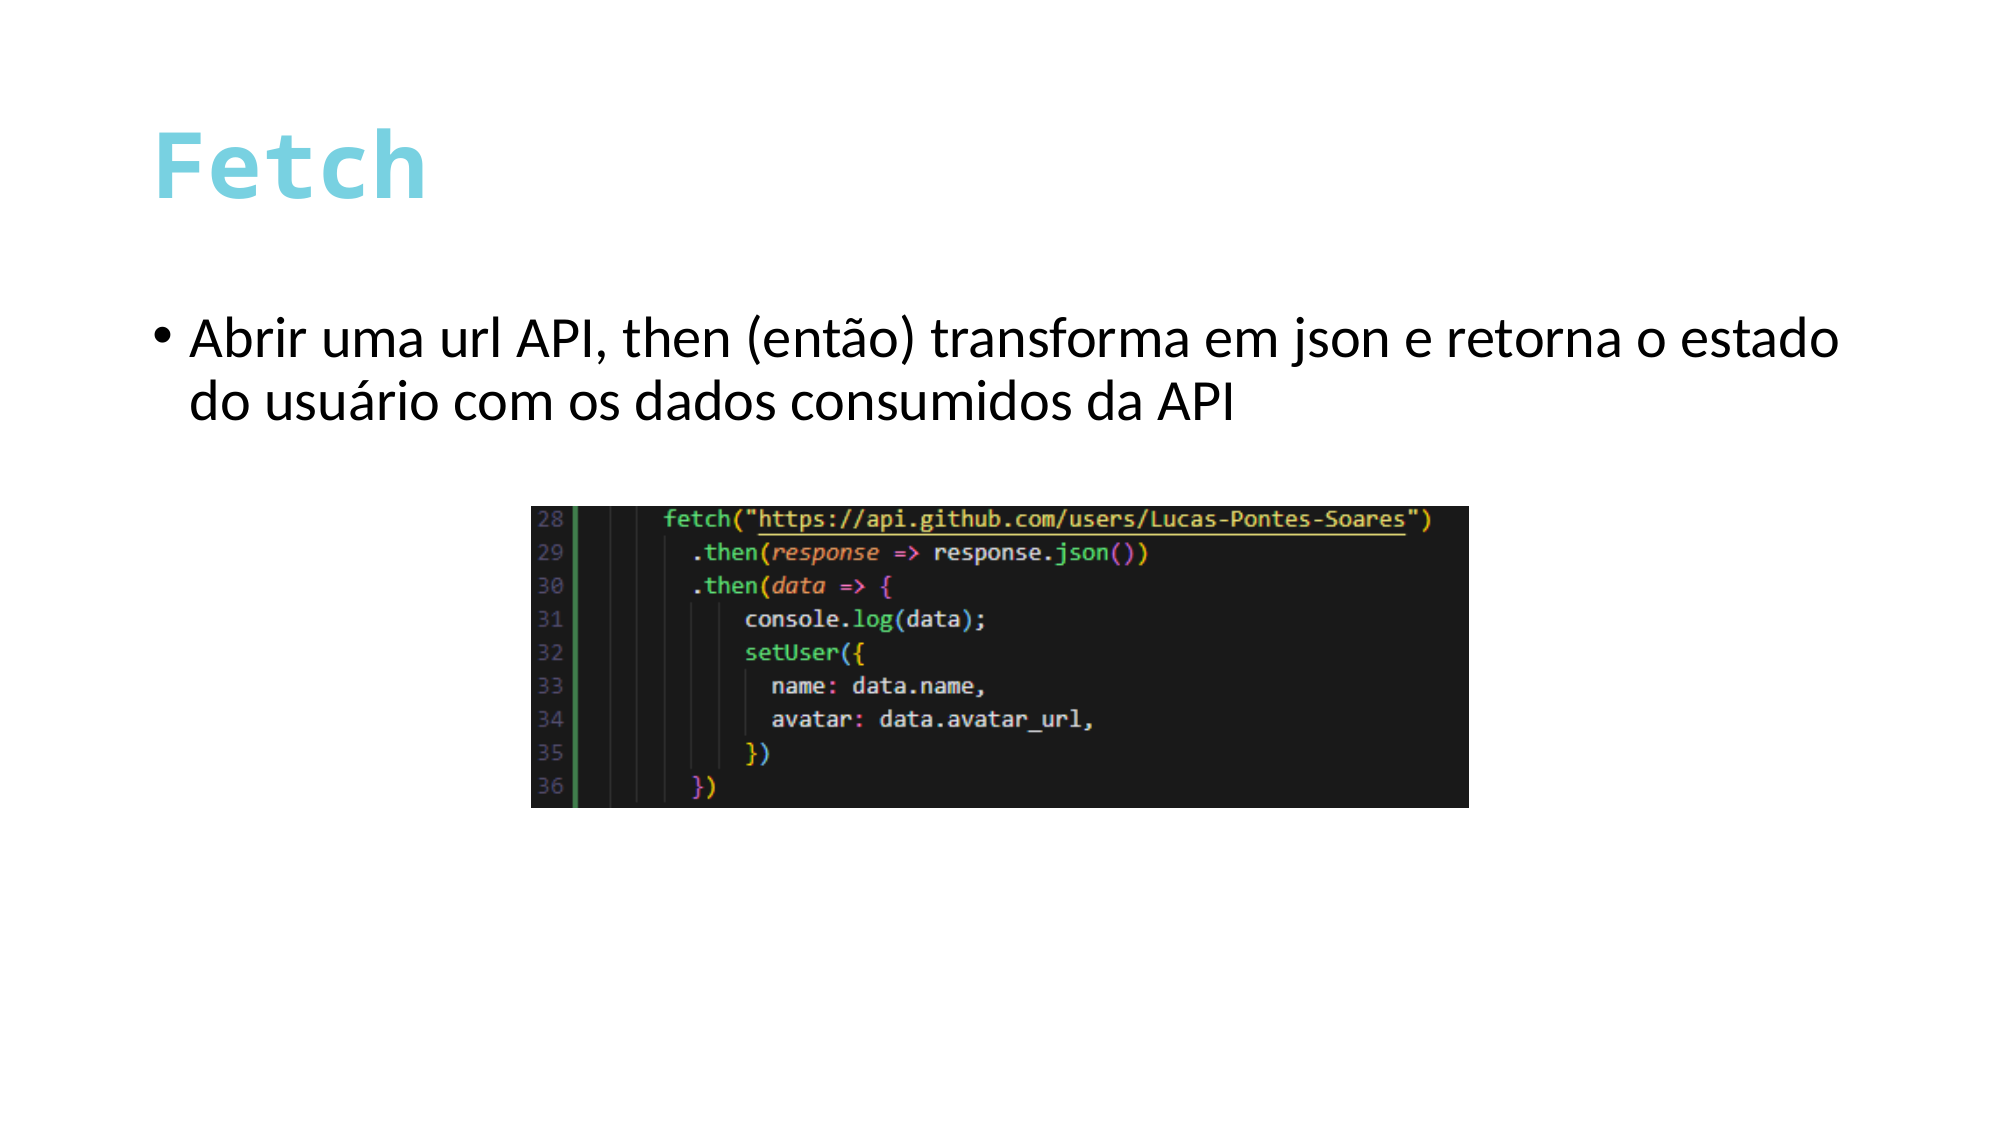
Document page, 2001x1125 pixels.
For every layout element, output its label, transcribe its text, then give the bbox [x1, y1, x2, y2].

picture [531, 506, 1469, 808]
list Abrir uma url API, then (então) transforma em json e retorna o estado do usuário com os dados consumidos da API [137, 299, 1863, 1014]
title Fetch [137, 59, 1863, 278]
